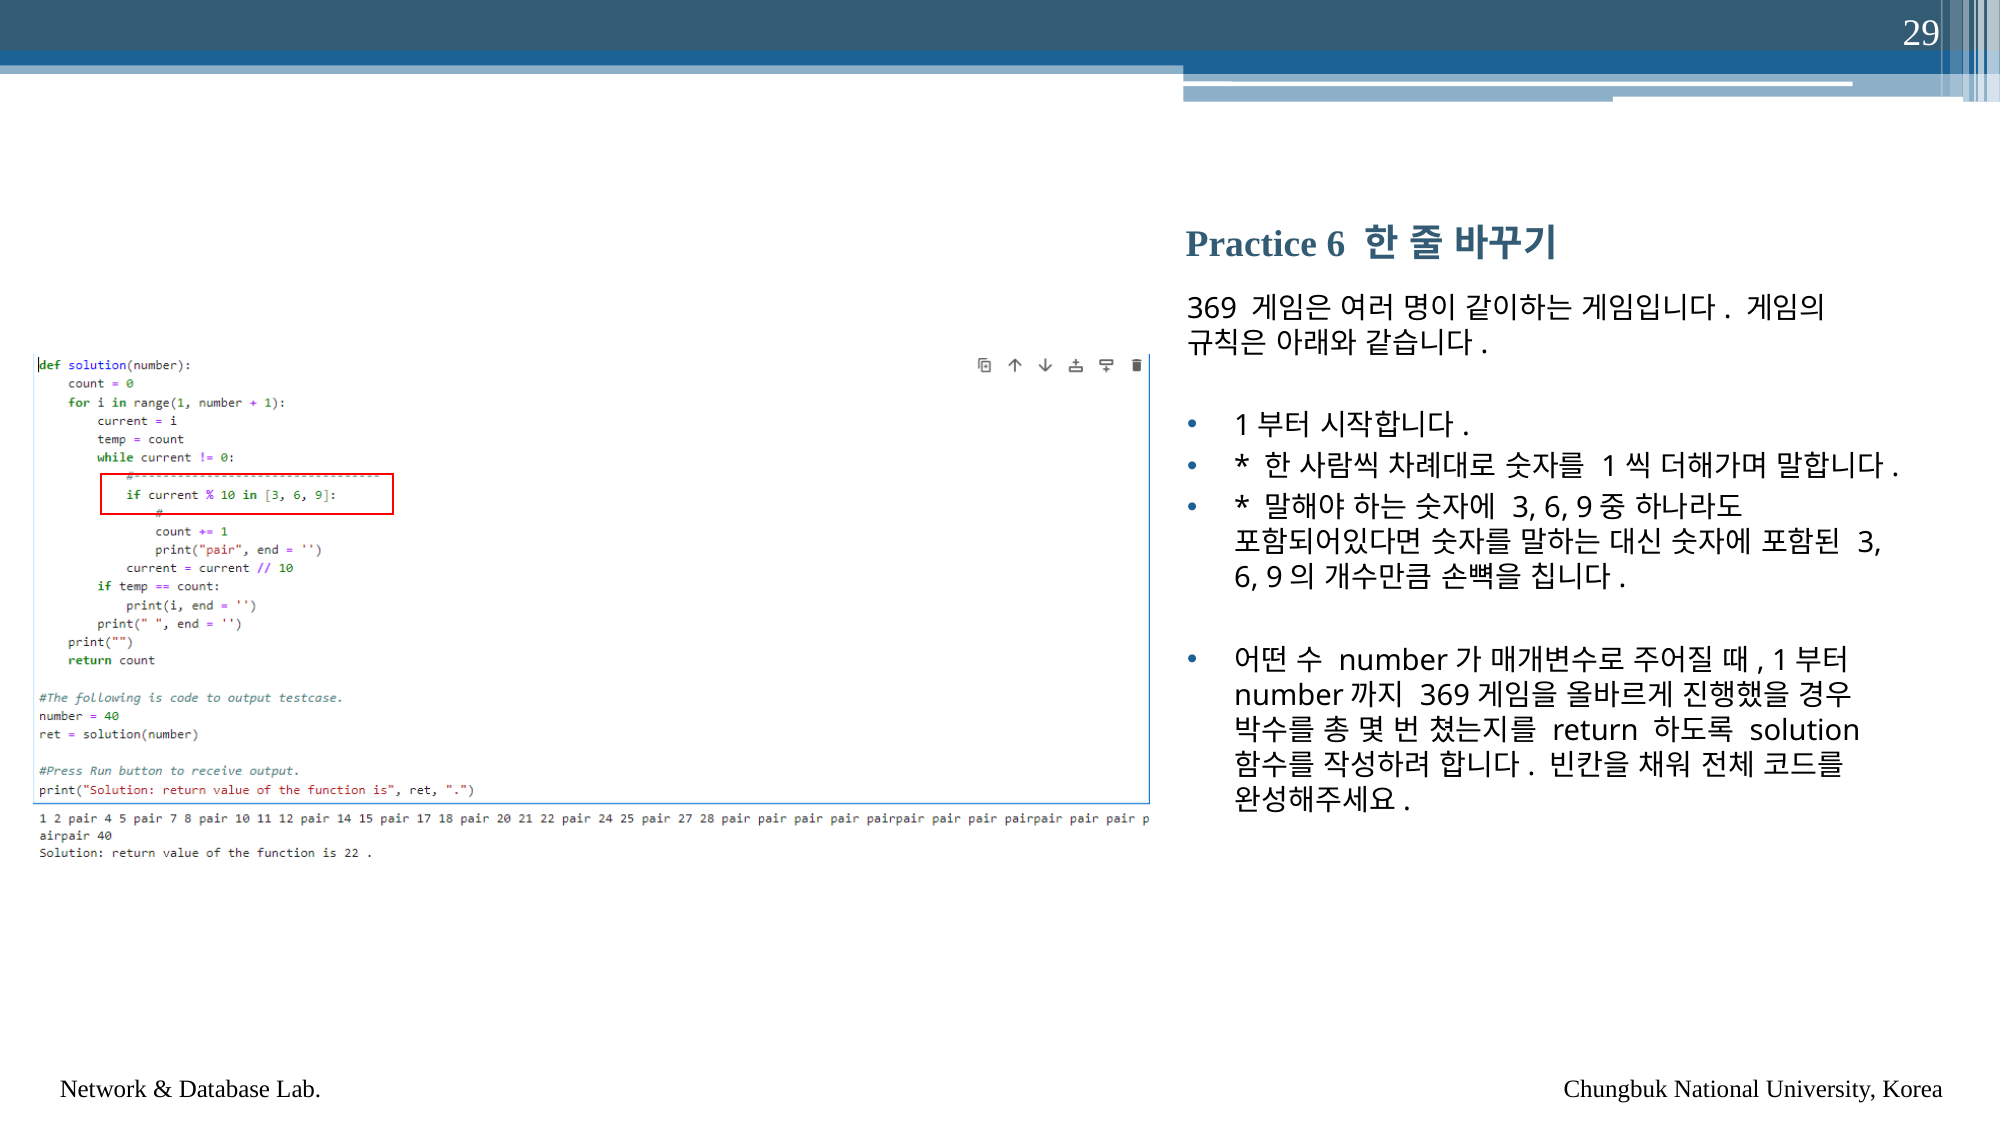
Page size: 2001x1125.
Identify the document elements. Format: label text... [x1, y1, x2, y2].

slide_number 29 [1788, 0, 1955, 61]
title Practice 6 한 줄 바꾸기 [1170, 127, 1911, 272]
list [32, 354, 1150, 861]
list 369 게임은 여러 명이 같이하는 게임입니다. 게임의 규칙은 아래와 같습니다. 1부터 시작합니다. * 한 사람씩 차례대로 숫자를 1씩 더해가며 말합니다. * 말해야 하는 숫자에 3, 6, 9중 하나라도 포함되어있다면 숫자를 말하는 대신 숫자에 포함된 3, 6, 9의 개수만큼 손뼉을 칩니다. 어떤 수 number가 매개변수로 주어질 때, 1부터 number까지 369게임을 올바르게 진행했을 경우 박수를 총 몇 번 쳤는지를 return 하도록 solution 함수를 작성하려 합니다. 빈칸을 채워 전체 코드를 완성해주세요. [1170, 281, 1911, 1088]
